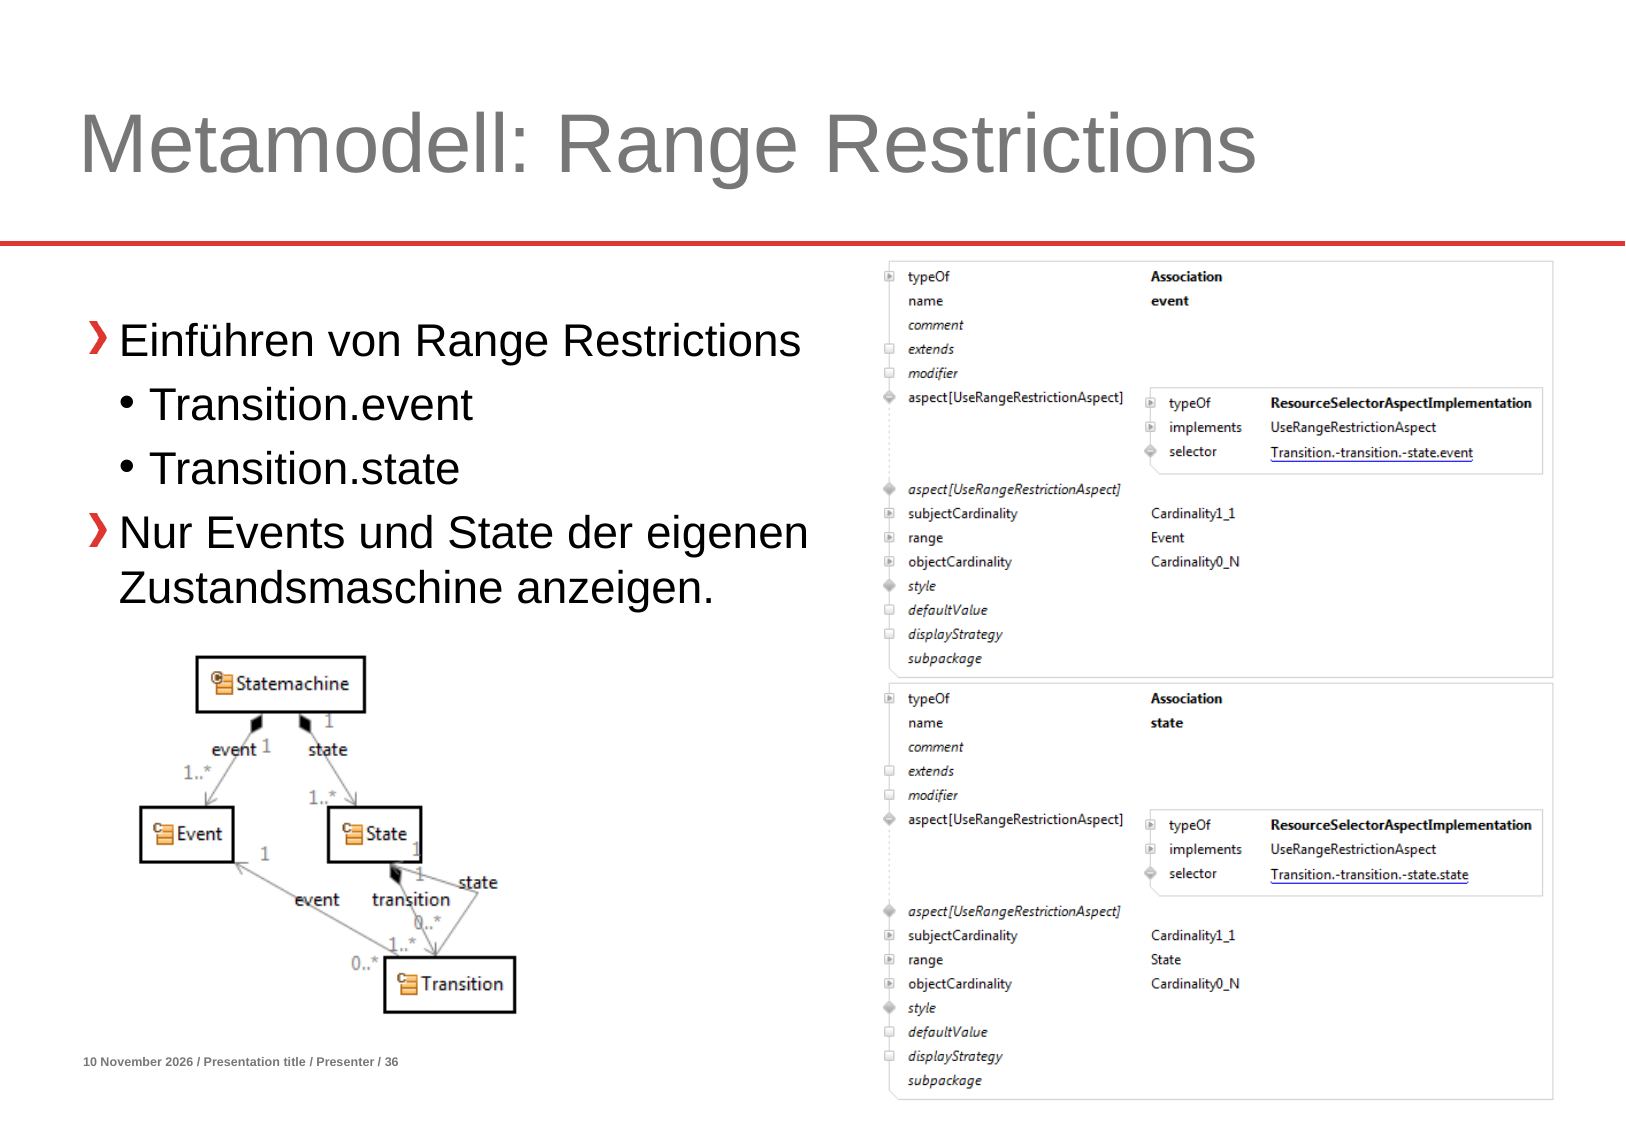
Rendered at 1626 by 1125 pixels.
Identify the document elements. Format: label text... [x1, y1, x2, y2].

picture [883, 255, 1557, 1107]
title Metamodell: Range Restrictions [63, 45, 1498, 197]
text_box Einführen von Range Restrictions Transition.event Transition.state Nur Events und State der eigenen Zustandsmaschine anzeigen. [44, 302, 878, 634]
picture [89, 513, 107, 547]
picture [127, 644, 530, 1026]
picture [89, 321, 107, 354]
